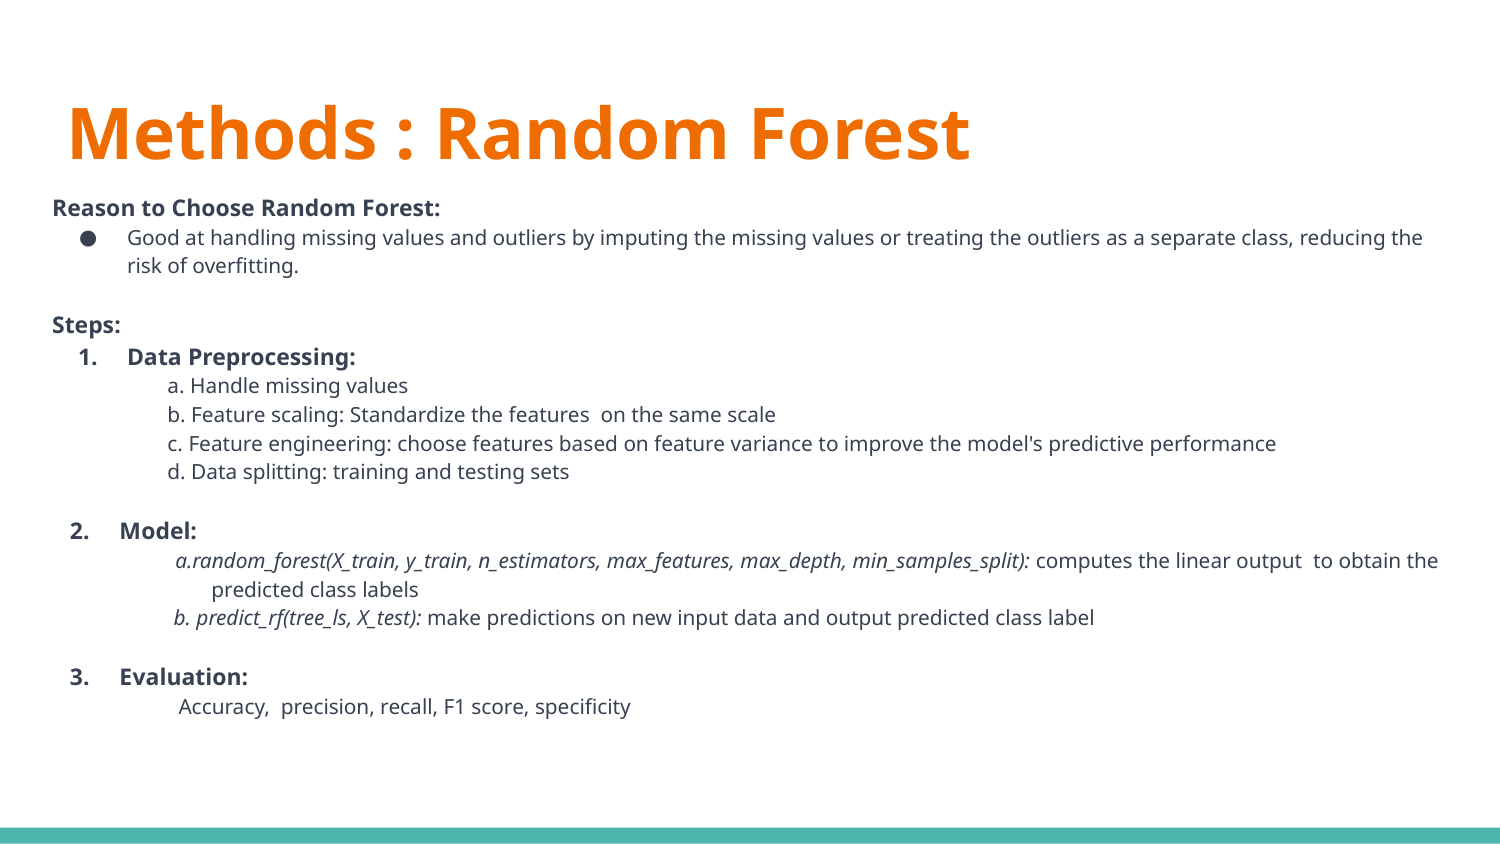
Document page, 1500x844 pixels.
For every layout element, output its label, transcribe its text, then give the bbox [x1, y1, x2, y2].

list Reason to Choose Random Forest: Good at handling missing values and outliers by imputing the missing values or treating the outliers as a separate class, reducing the risk of overfitting. Steps: Data Preprocessing: a. Handle missing values b. Feature scaling: Standardize the features on the same scale c. Feature engineering: choose features based on feature variance to improve the model's predictive performance d. Data splitting: training and testing sets 2. Model: a.random_forest(X_train, y_train, n_estimators, max_features, max_depth, min_samples_split): computes the linear output to obtain the predicted class labels b. predict_rf(tree_ls, X_test): make predictions on new input data and output predicted class label 3. Evaluation: Accuracy, precision, recall, F1 score, specificity [37, 189, 1463, 803]
title Methods : Random Forest [51, 72, 1449, 189]
